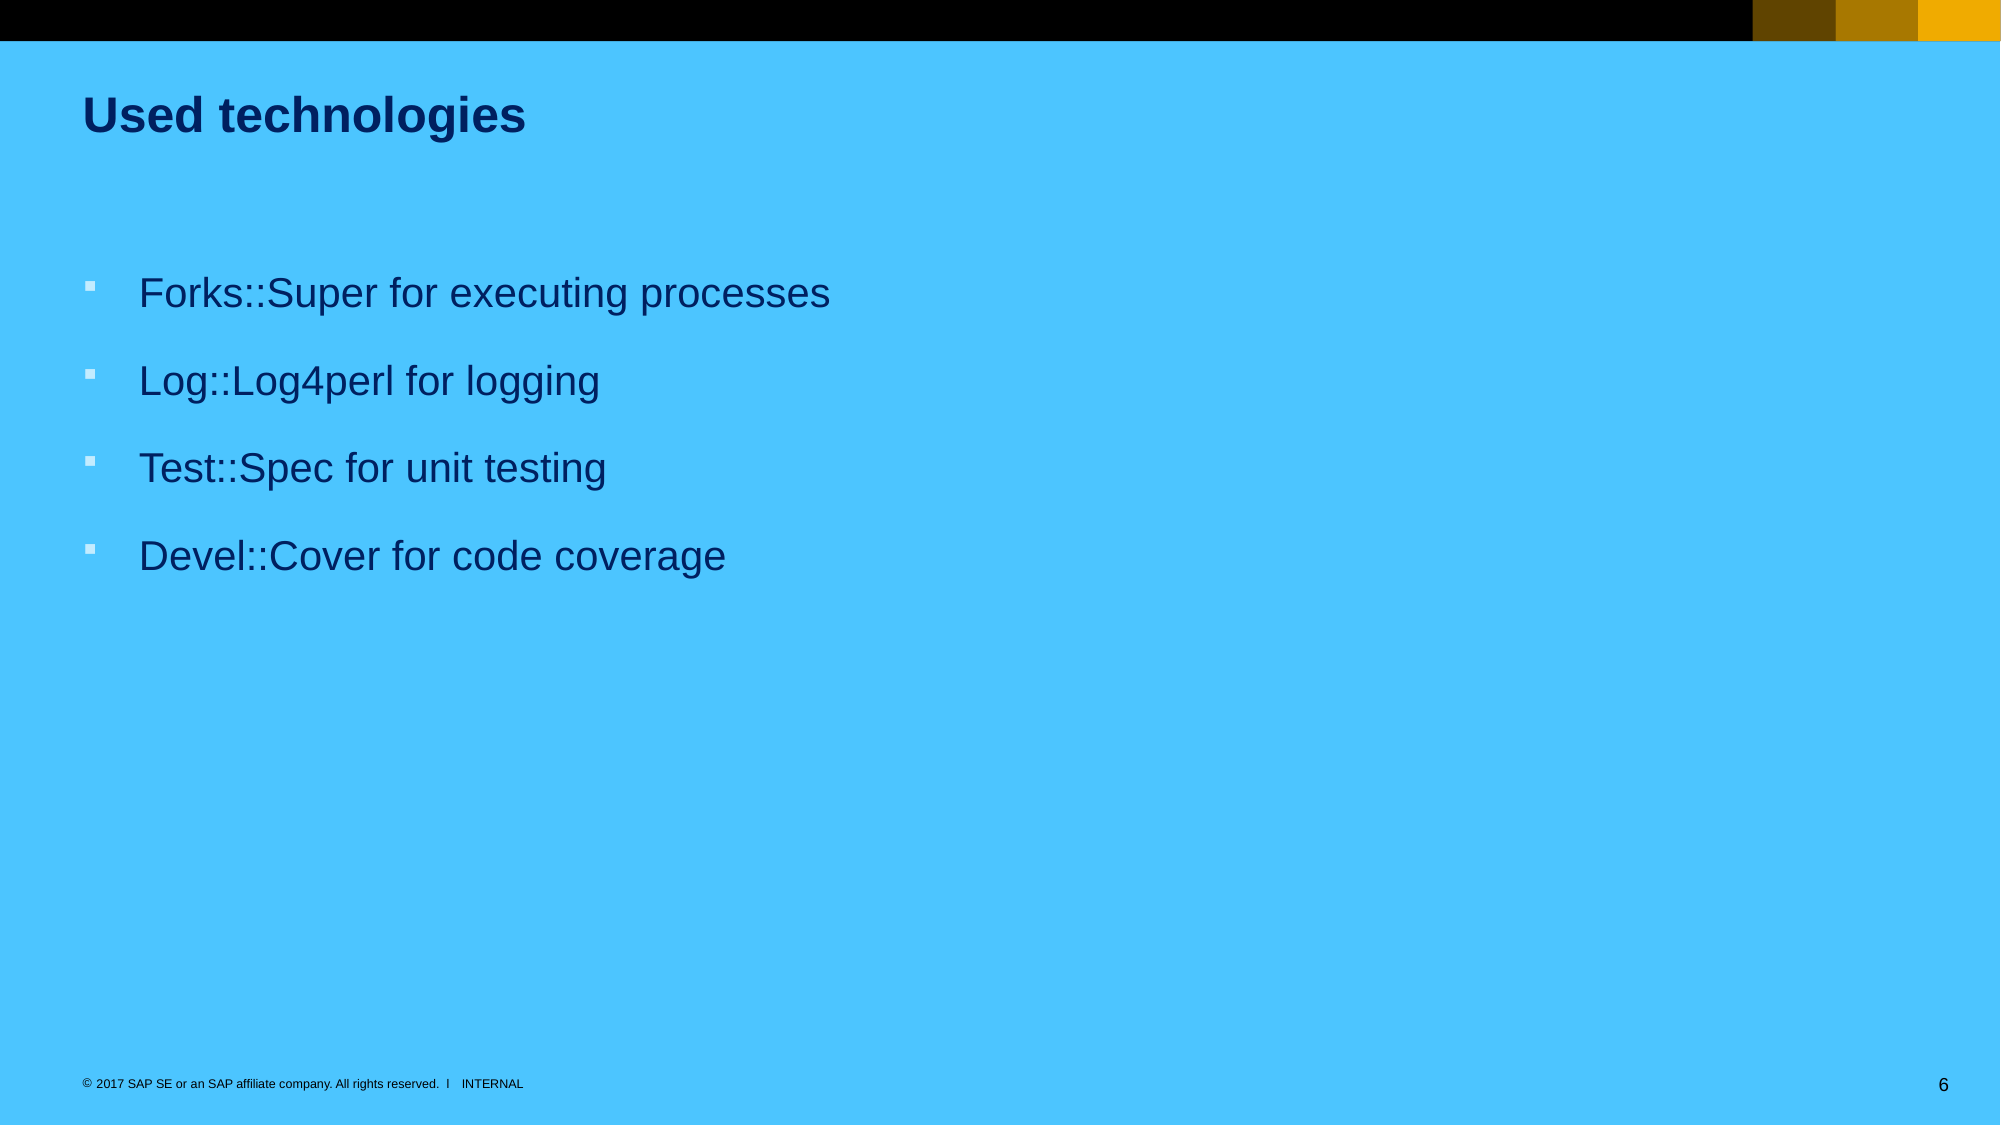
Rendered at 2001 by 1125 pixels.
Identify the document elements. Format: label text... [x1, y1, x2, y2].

list Forks::Super for executing processes Log::Log4perl for logging Test::Spec for unit testing Devel::Cover for code coverage [82, 265, 1933, 972]
title Used technologies [82, 82, 1918, 144]
